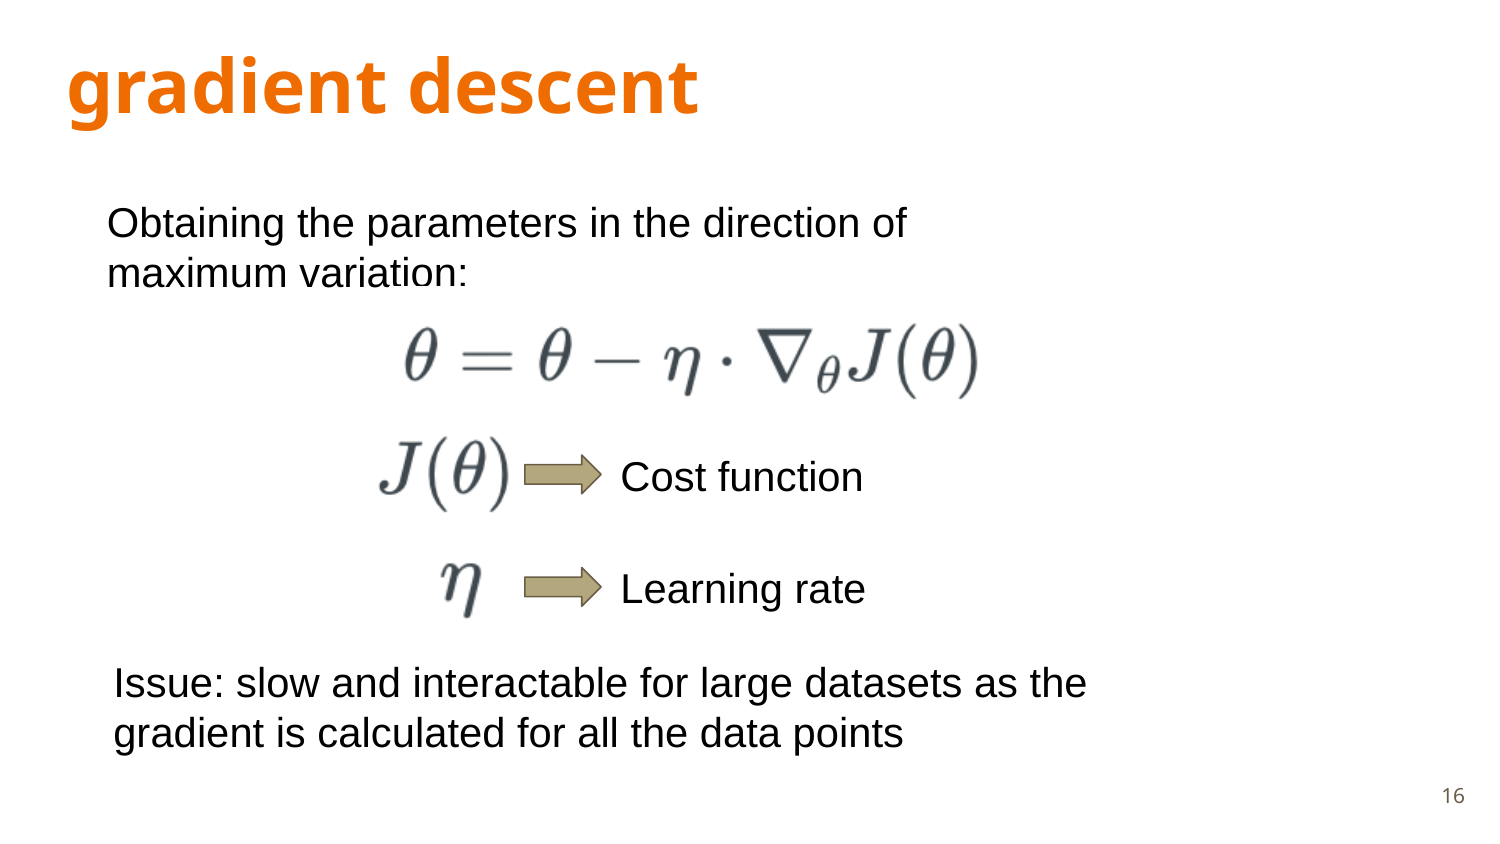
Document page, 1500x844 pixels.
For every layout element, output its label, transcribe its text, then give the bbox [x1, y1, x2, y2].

picture [375, 286, 980, 648]
text_box Cost function [605, 446, 926, 520]
text_box [524, 567, 602, 607]
text_box [524, 454, 602, 494]
text_box Learning rate [605, 546, 926, 633]
text_box Issue: slow and interactable for large datasets as the gradient is calculated for all the data points [98, 641, 1168, 784]
slide_number ‹#› [1389, 764, 1480, 830]
text_box Obtaining the parameters in the direction of maximum variation: [91, 181, 1002, 302]
title gradient descent [51, 23, 1488, 241]
